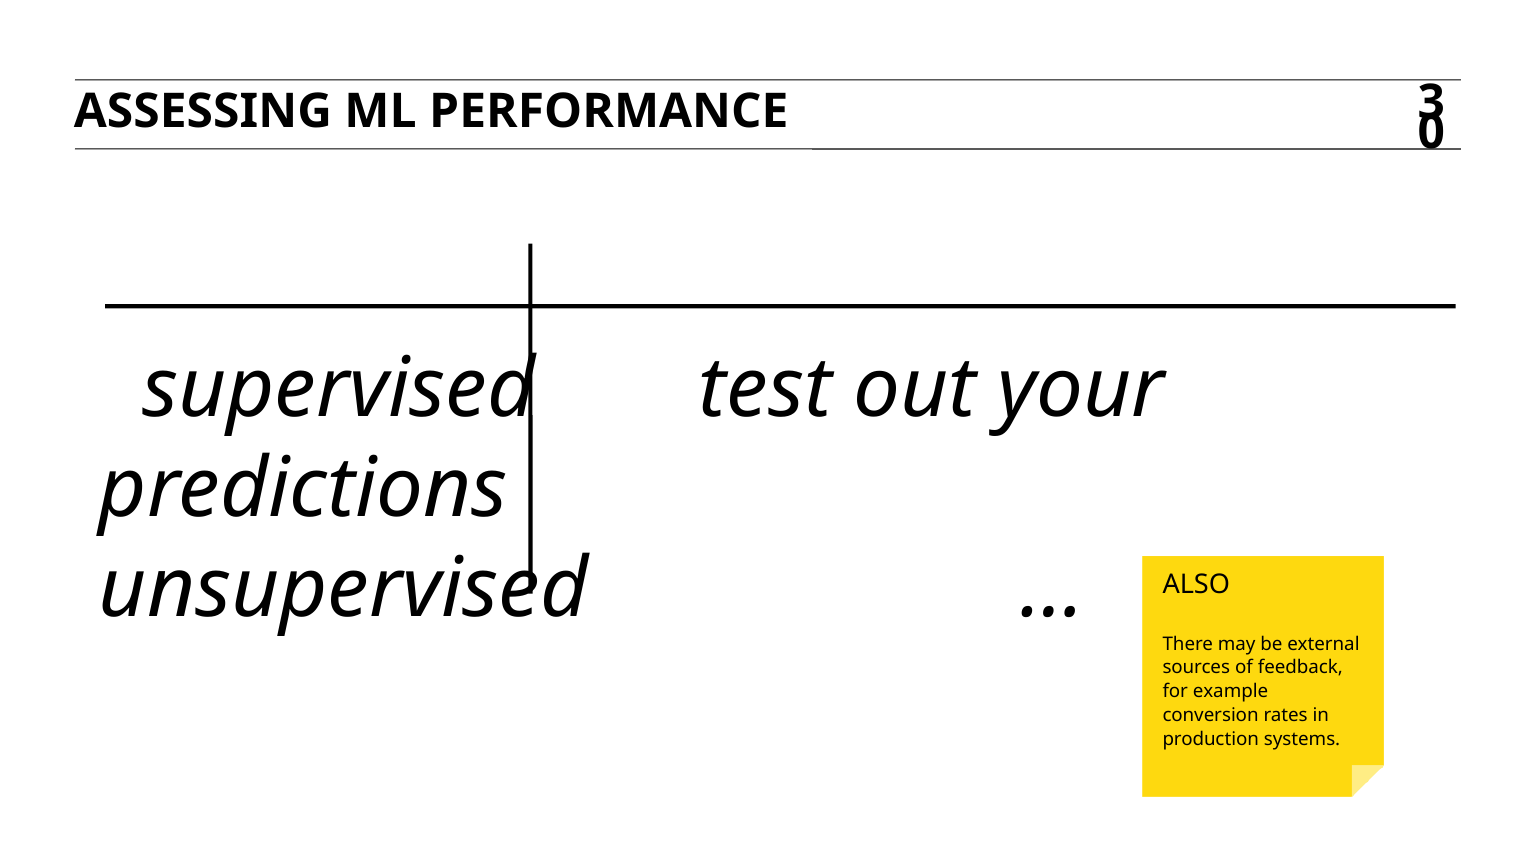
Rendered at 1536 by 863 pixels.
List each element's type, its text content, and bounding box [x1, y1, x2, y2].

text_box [1142, 555, 1384, 797]
text_box supervised test out your predictions unsupervised … [92, 326, 1342, 525]
list ASSESSING ML PERFORMANCE [67, 81, 1119, 175]
text_box 30 [1417, 85, 1462, 138]
